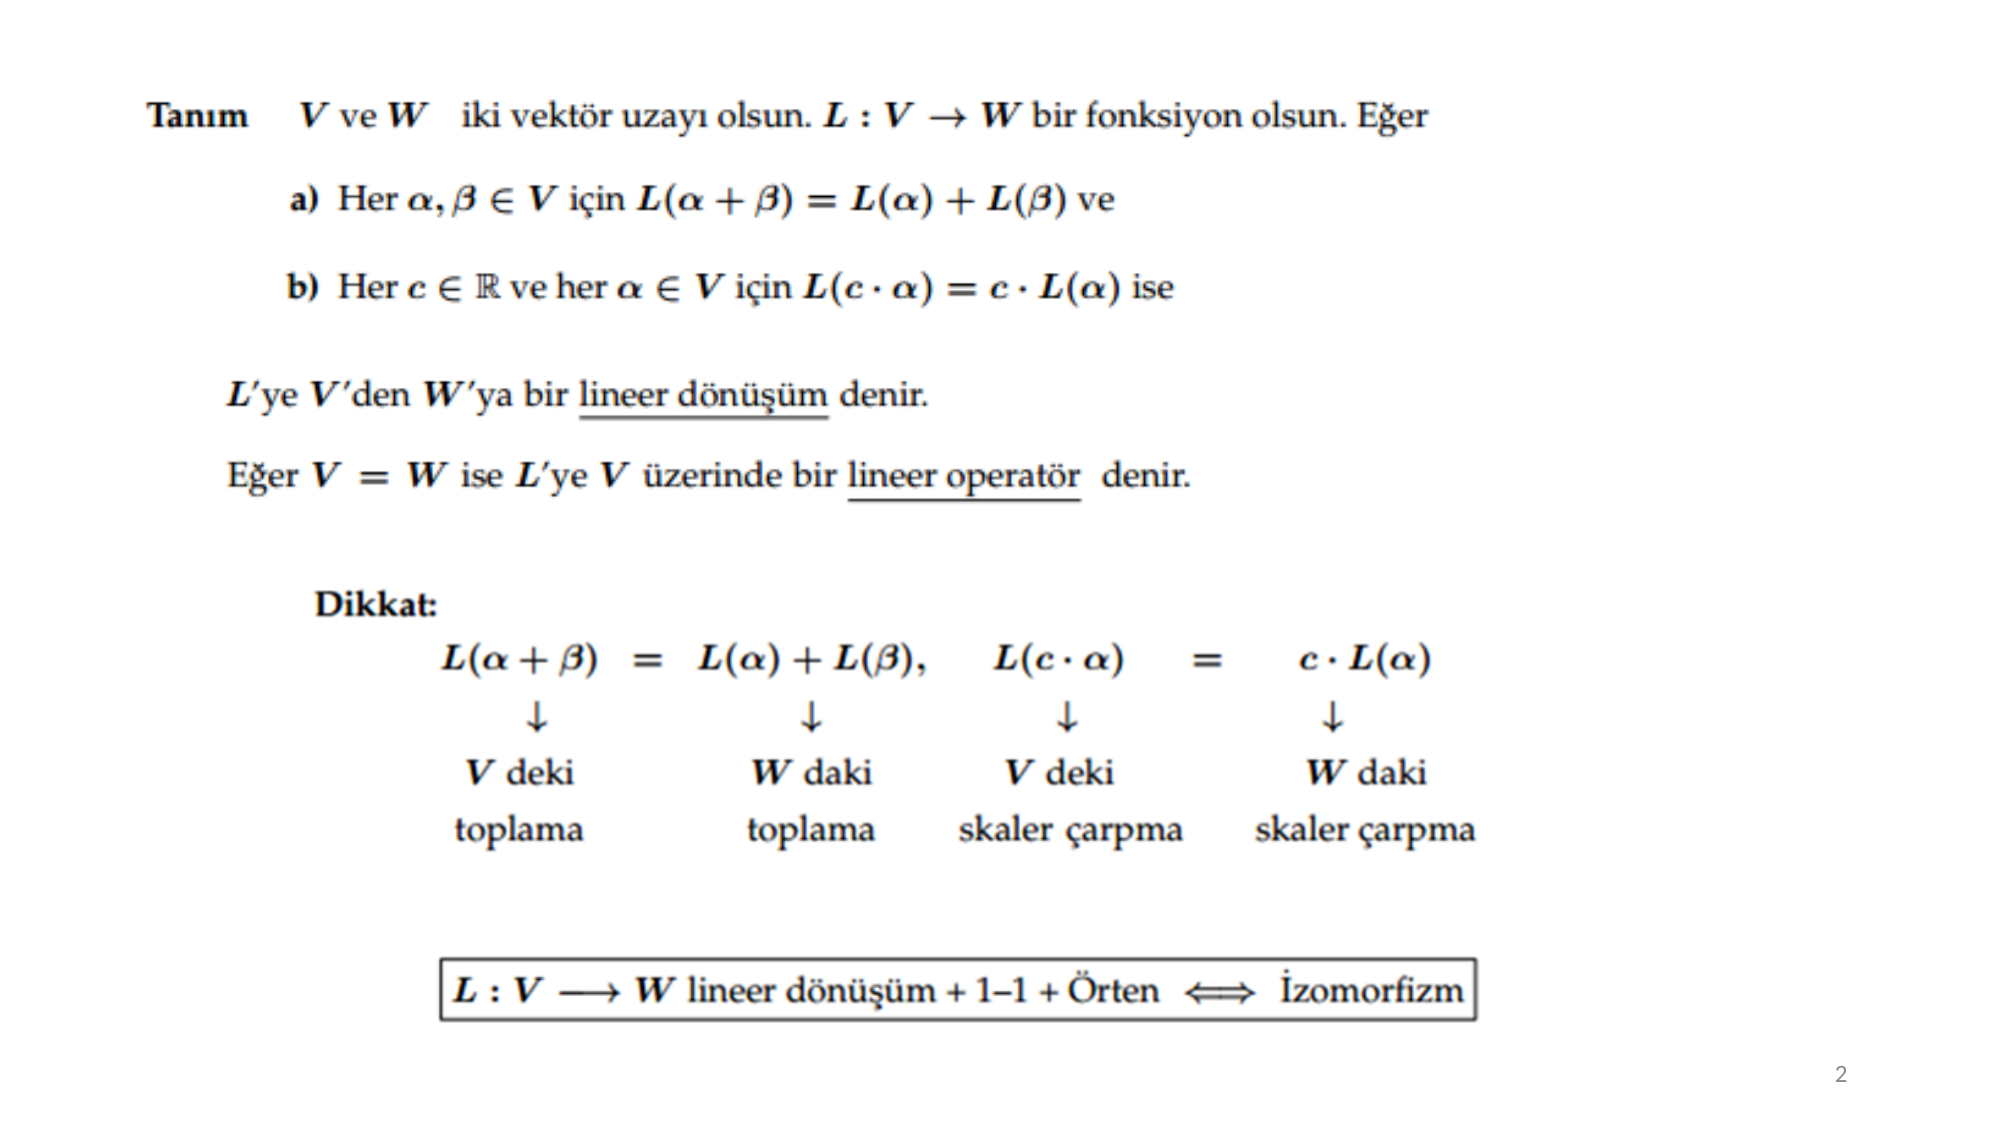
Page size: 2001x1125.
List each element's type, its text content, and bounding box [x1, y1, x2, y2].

slide_number 2 [1412, 1042, 1863, 1103]
picture [305, 572, 1486, 1043]
picture [135, 59, 1486, 524]
